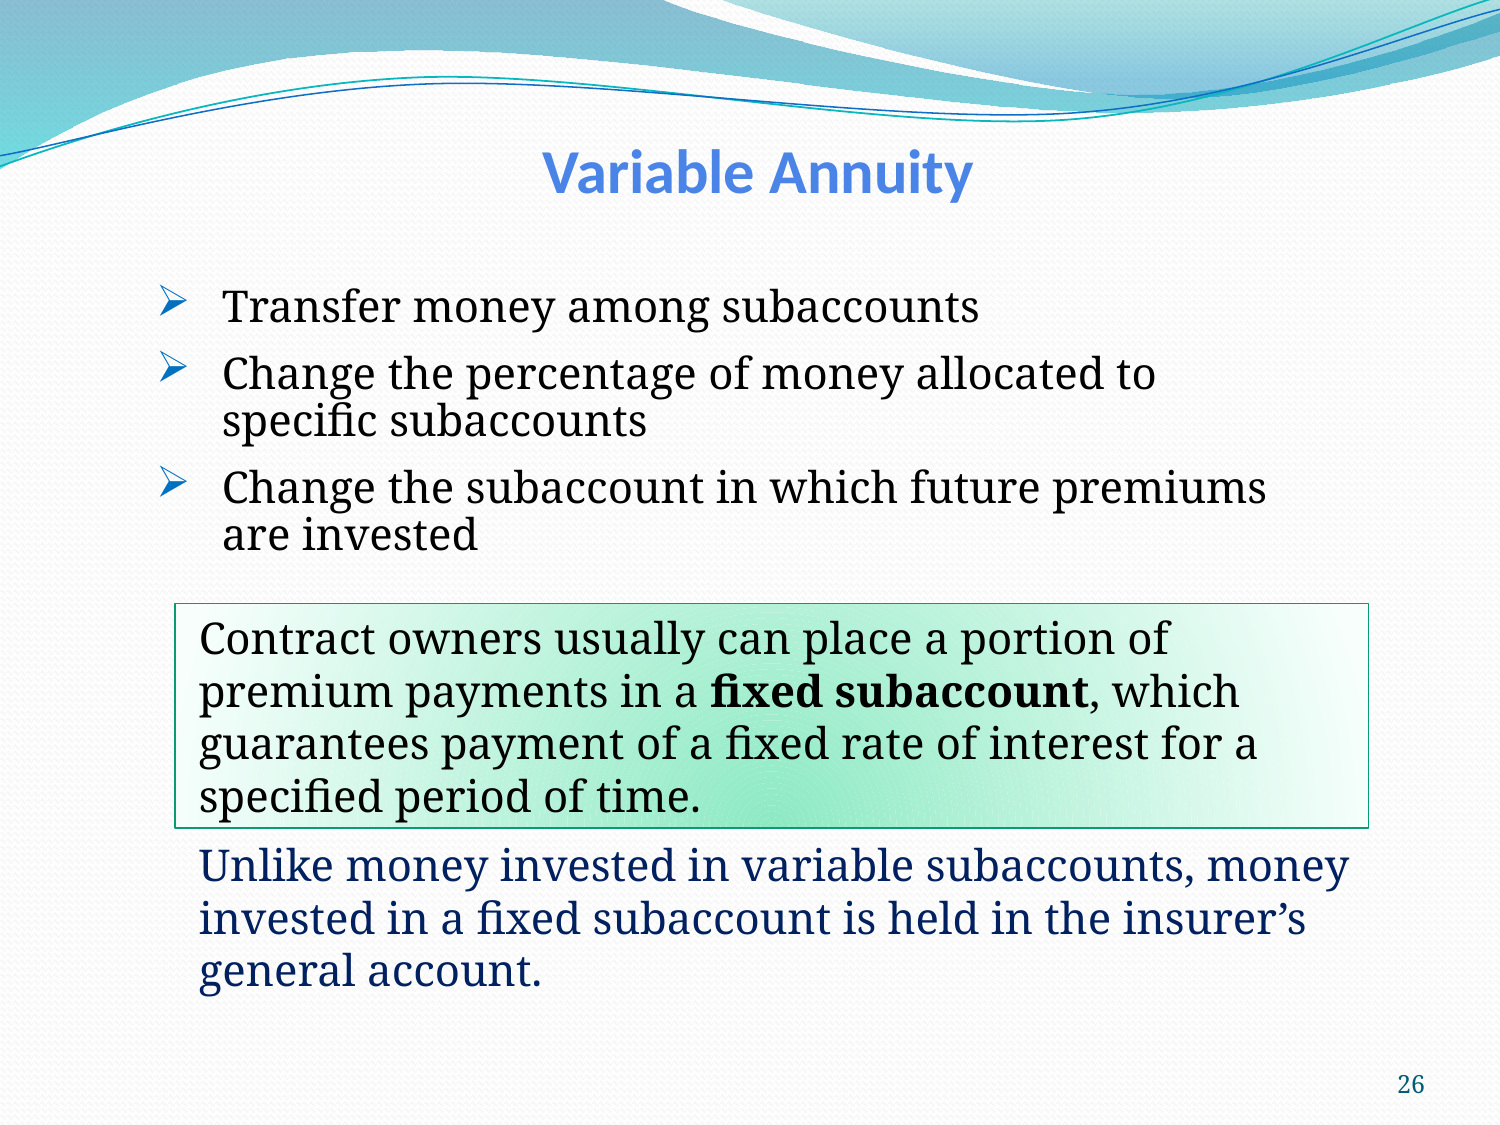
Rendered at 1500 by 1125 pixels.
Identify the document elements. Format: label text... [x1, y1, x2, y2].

slide_number 26 [1299, 1042, 1425, 1103]
text_box Unlike money invested in variable subaccounts, money invested in a fixed subaccount is held in the insurer’s general account. [174, 830, 1372, 1003]
text_box Transfer money among subaccounts Change the percentage of money allocated to specific subaccounts Change the subaccount in which future premiums are invested [132, 277, 1329, 568]
text_box Variable Annuity [112, 137, 1406, 200]
text_box Contract owners usually can place a portion of premium payments in a fixed subaccount, which guarantees payment of a fixed rate of interest for a specified period of time. [174, 603, 1369, 829]
